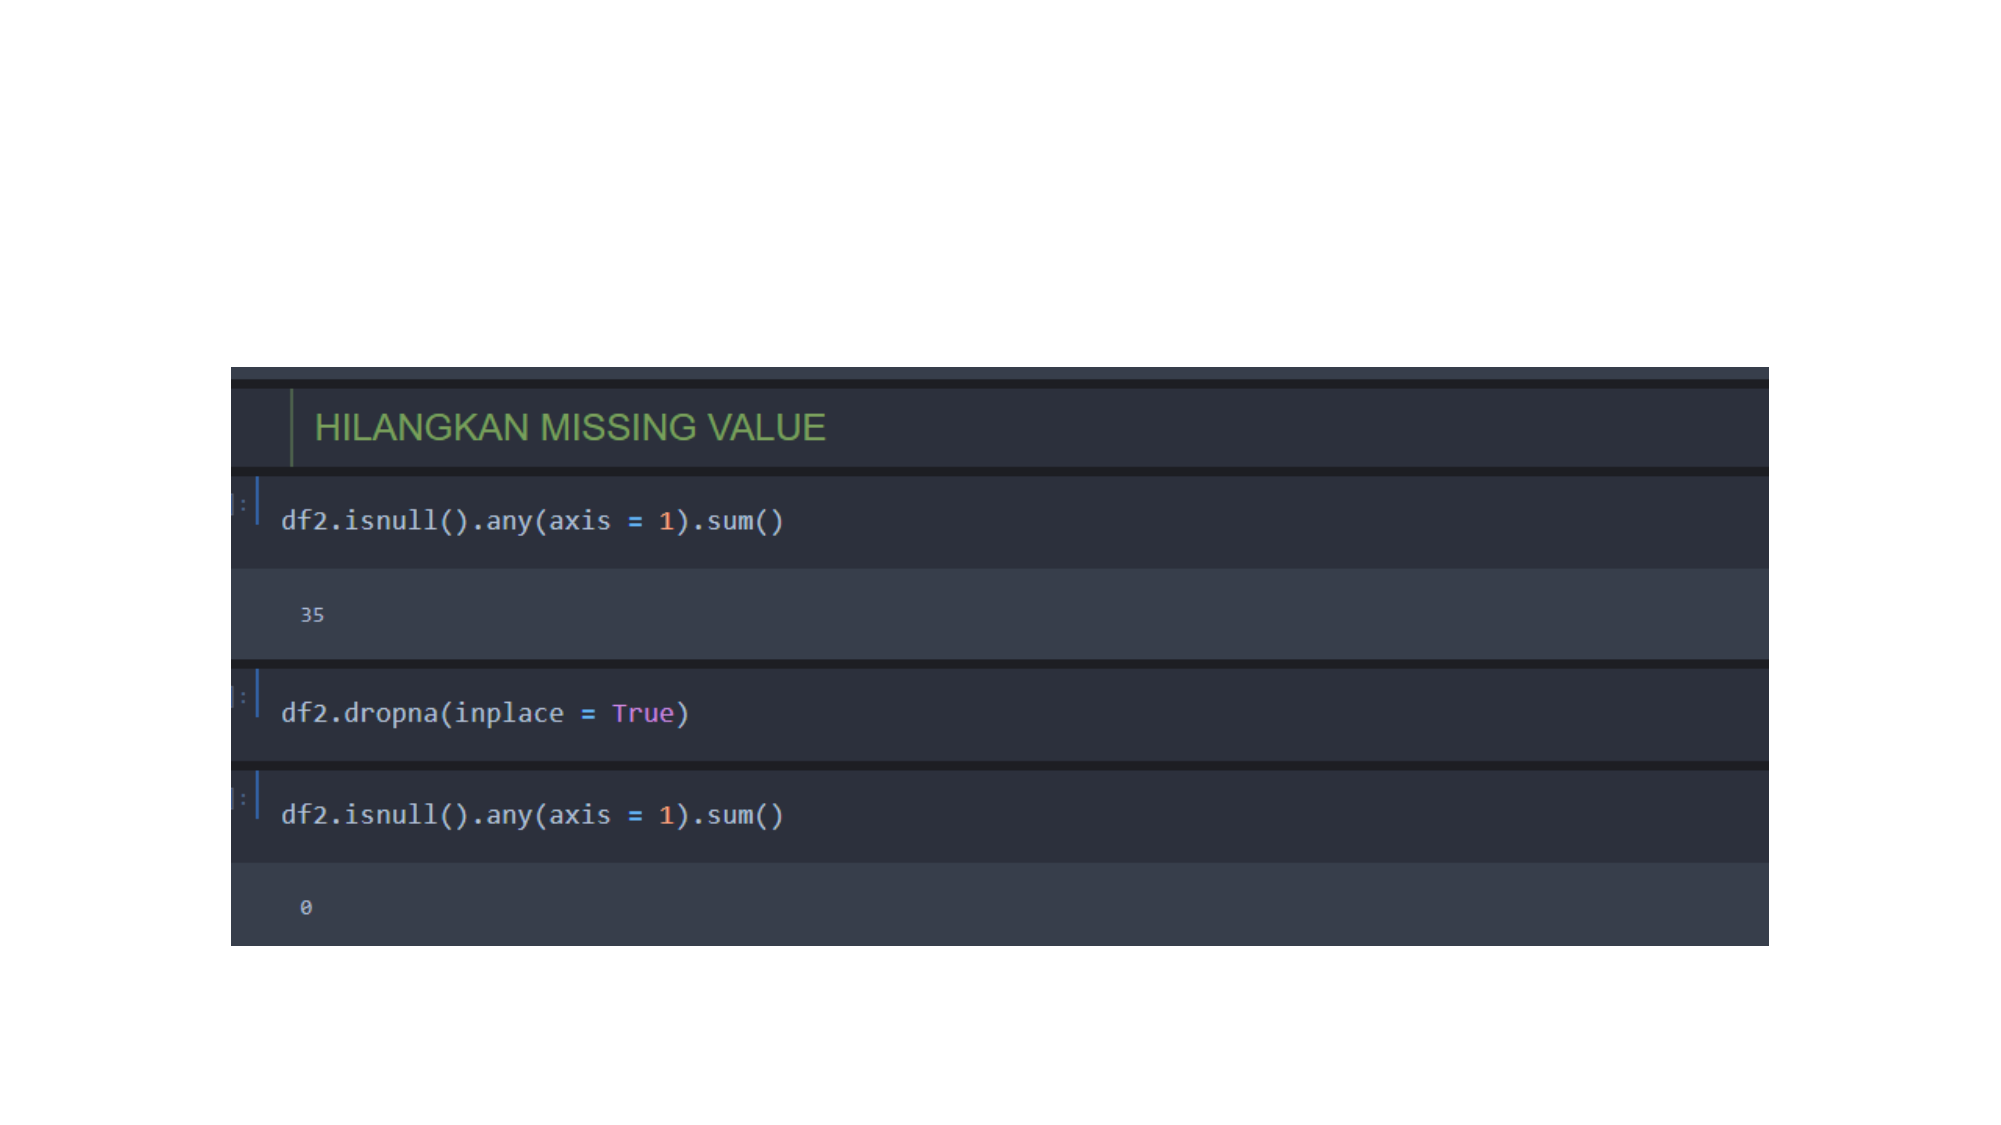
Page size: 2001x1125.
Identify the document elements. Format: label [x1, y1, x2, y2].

list [231, 367, 1769, 946]
